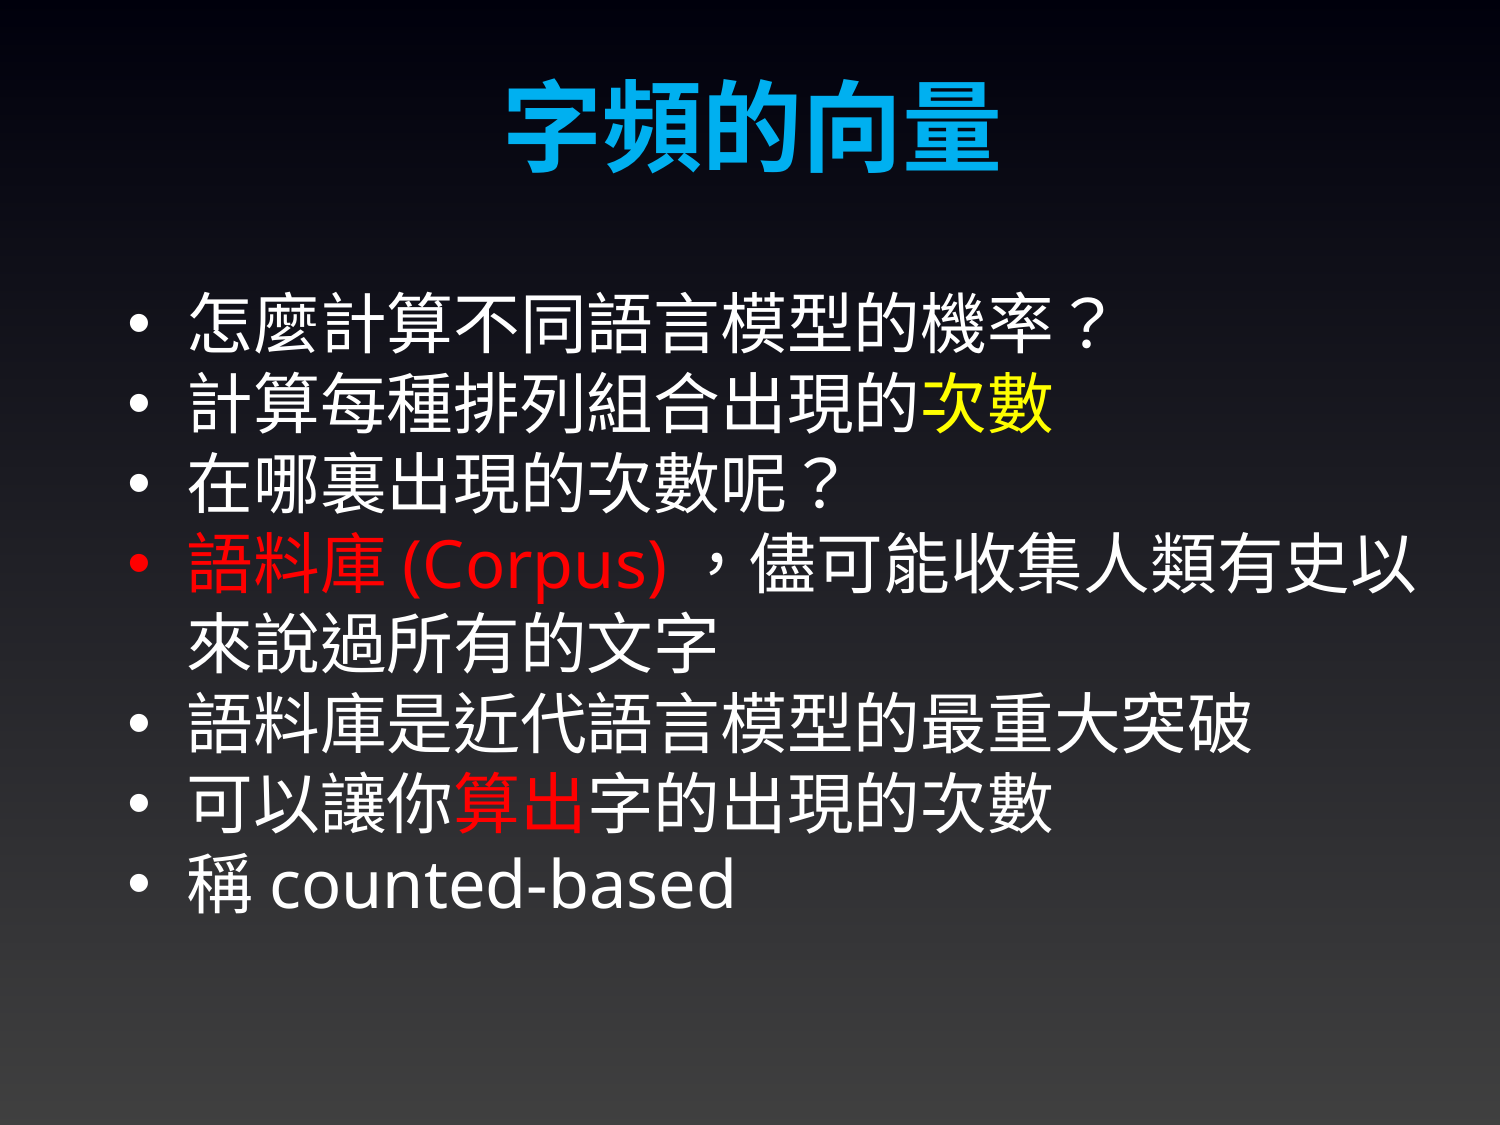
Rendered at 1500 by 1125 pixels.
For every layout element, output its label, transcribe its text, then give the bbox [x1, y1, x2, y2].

text_box 怎麼計算不同語言模型的機率？ 計算每種排列組合出現的次數 在哪裏出現的次數呢？ 語料庫(Corpus)，儘可能收集人類有史以來說過所有的文字 語料庫是近代語言模型的最重大突破 可以讓你算出字的出現的次數 稱counted-based [112, 274, 1438, 930]
text_box 字頻的向量 [487, 37, 1188, 200]
